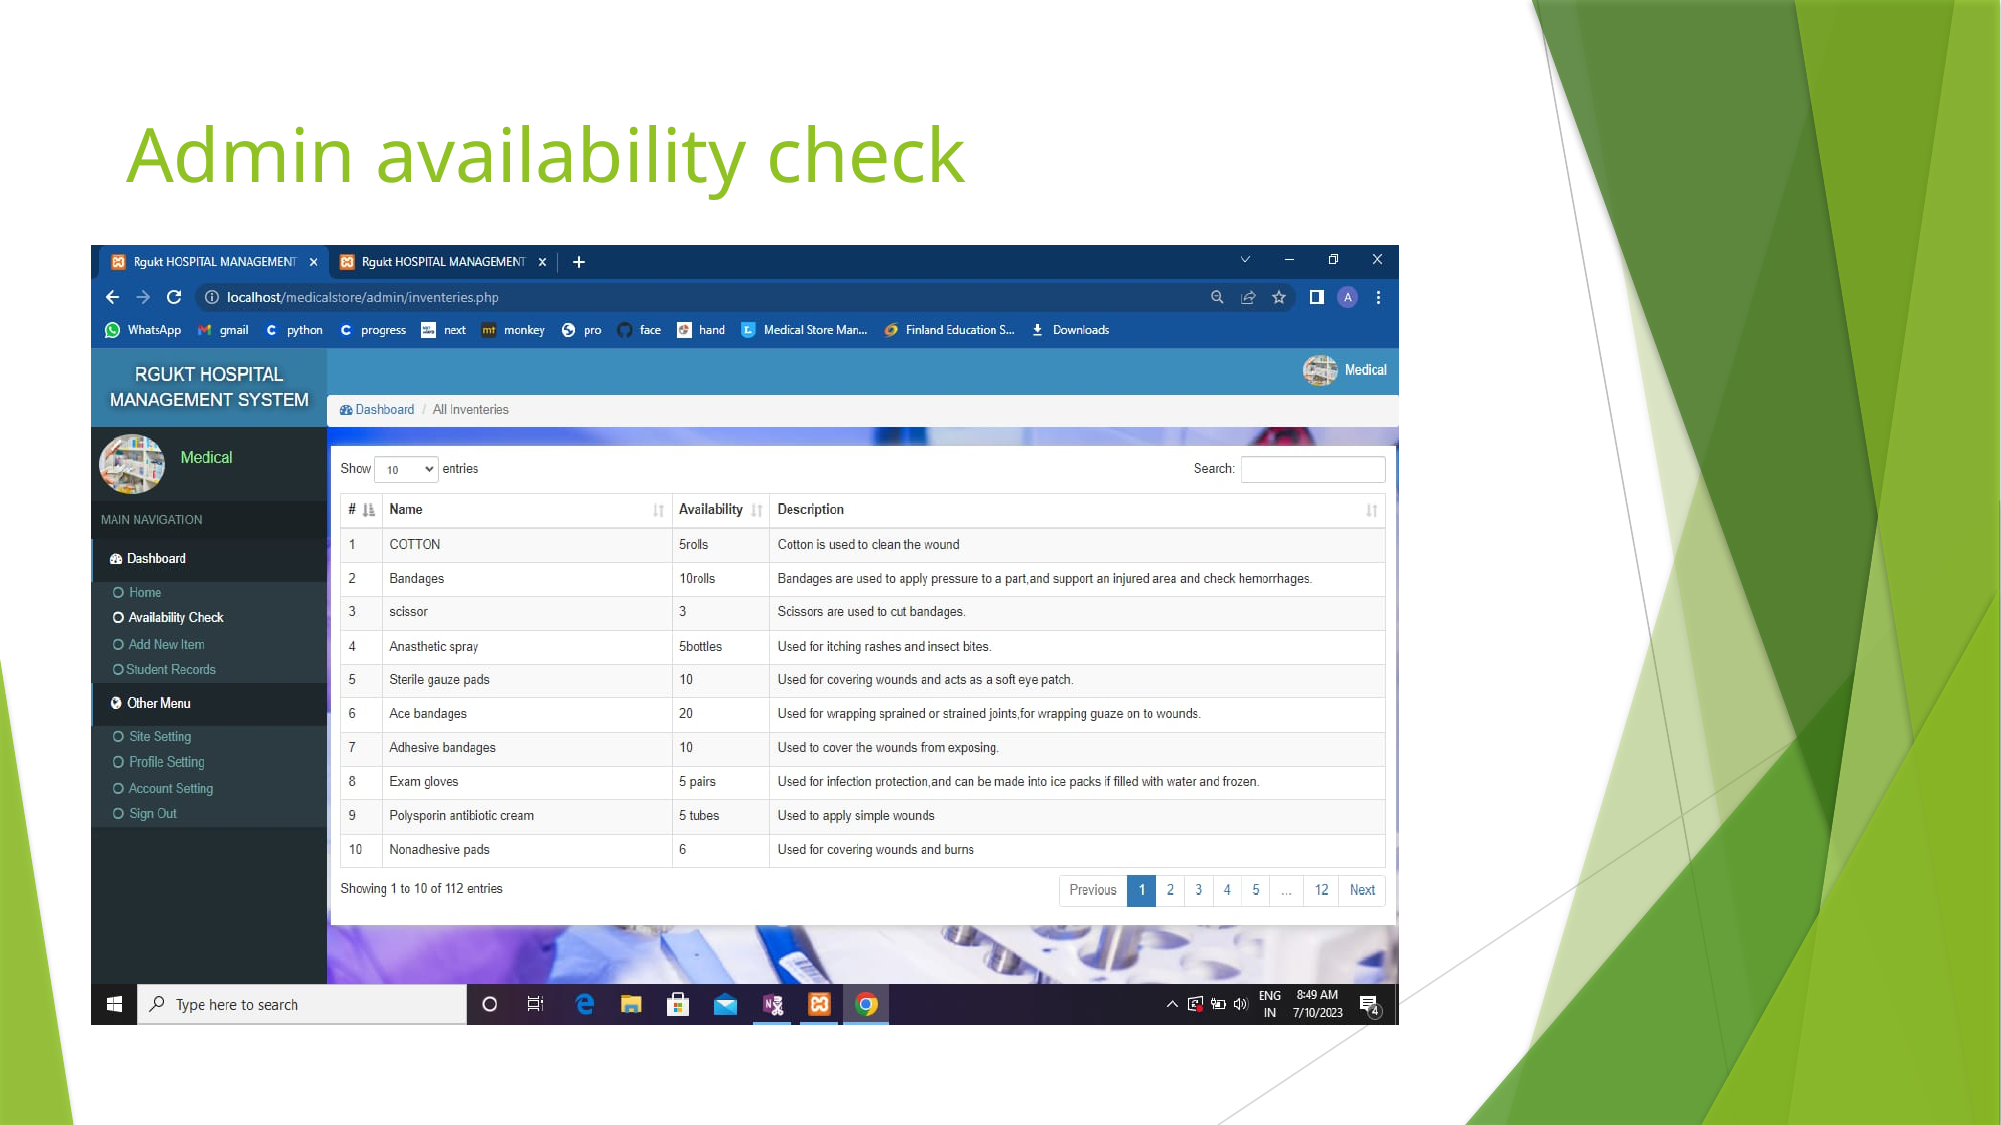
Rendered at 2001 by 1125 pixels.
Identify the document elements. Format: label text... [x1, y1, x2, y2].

title Admin availability check [111, 99, 1522, 317]
picture [91, 245, 1400, 1026]
